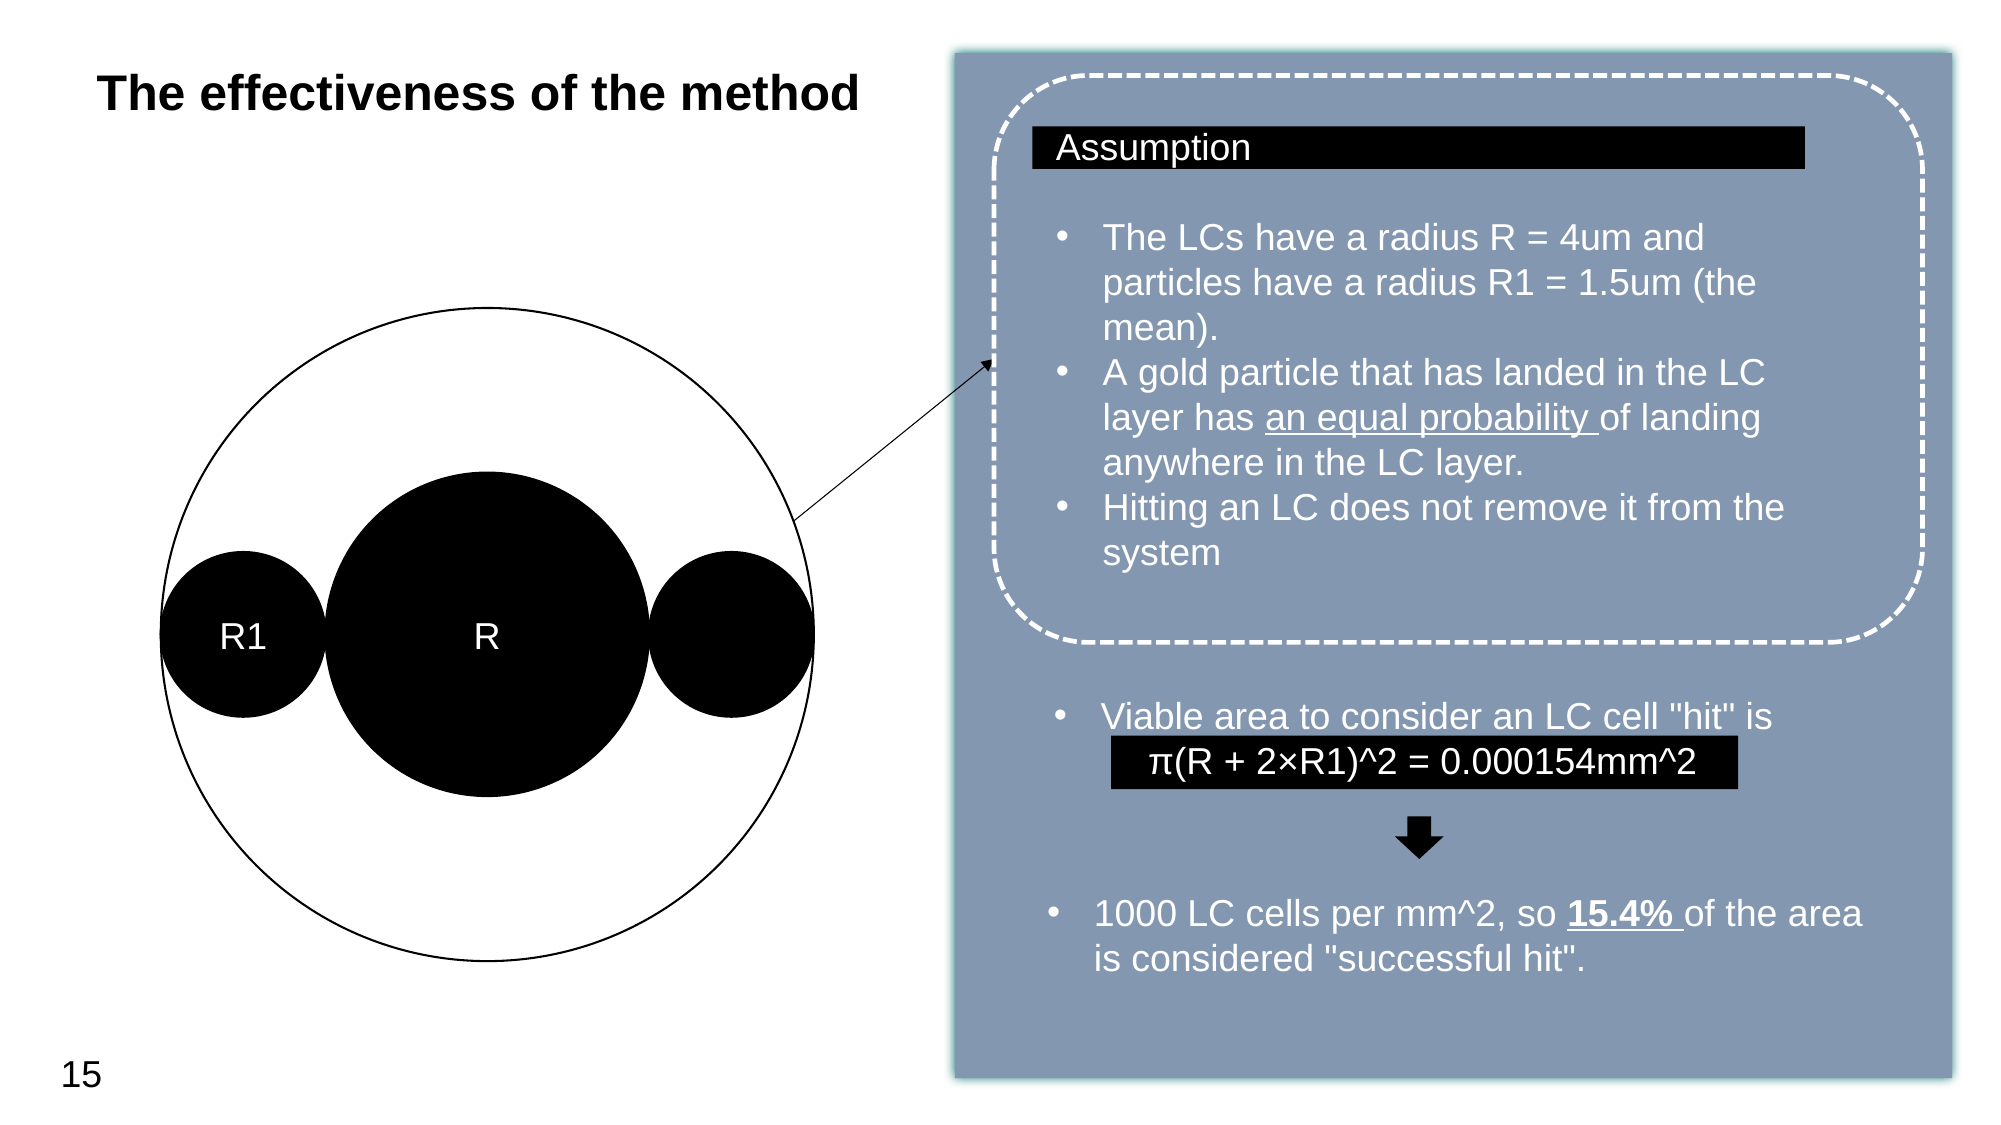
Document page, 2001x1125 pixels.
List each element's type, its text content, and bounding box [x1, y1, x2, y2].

text_box The effectiveness of the method [6, 53, 1171, 128]
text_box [793, 358, 994, 522]
text_box [647, 550, 815, 718]
text_box [1394, 816, 1444, 860]
text_box [159, 306, 815, 963]
text_box 15 [45, 1042, 194, 1103]
text_box 1000 LC cells per mm^2, so 15.4% of the area is considered "successful hit". [1032, 881, 2000, 987]
text_box [1031, 125, 1041, 170]
text_box Assumption The LCs have a radius R = 4um and particles have a radius R1 = 1.5um (the mean). A gold particle that has landed in the LC layer has an equal probability of landing anywhere in the LC layer. Hitting an LC does not remove it from the system [1041, 115, 1852, 671]
text_box [992, 74, 1924, 641]
text_box [954, 52, 1953, 1079]
text_box Viable area to consider an LC cell "hit" is π(R + 2×R1)^2 = 0.000154mm^2 [1038, 684, 1880, 790]
